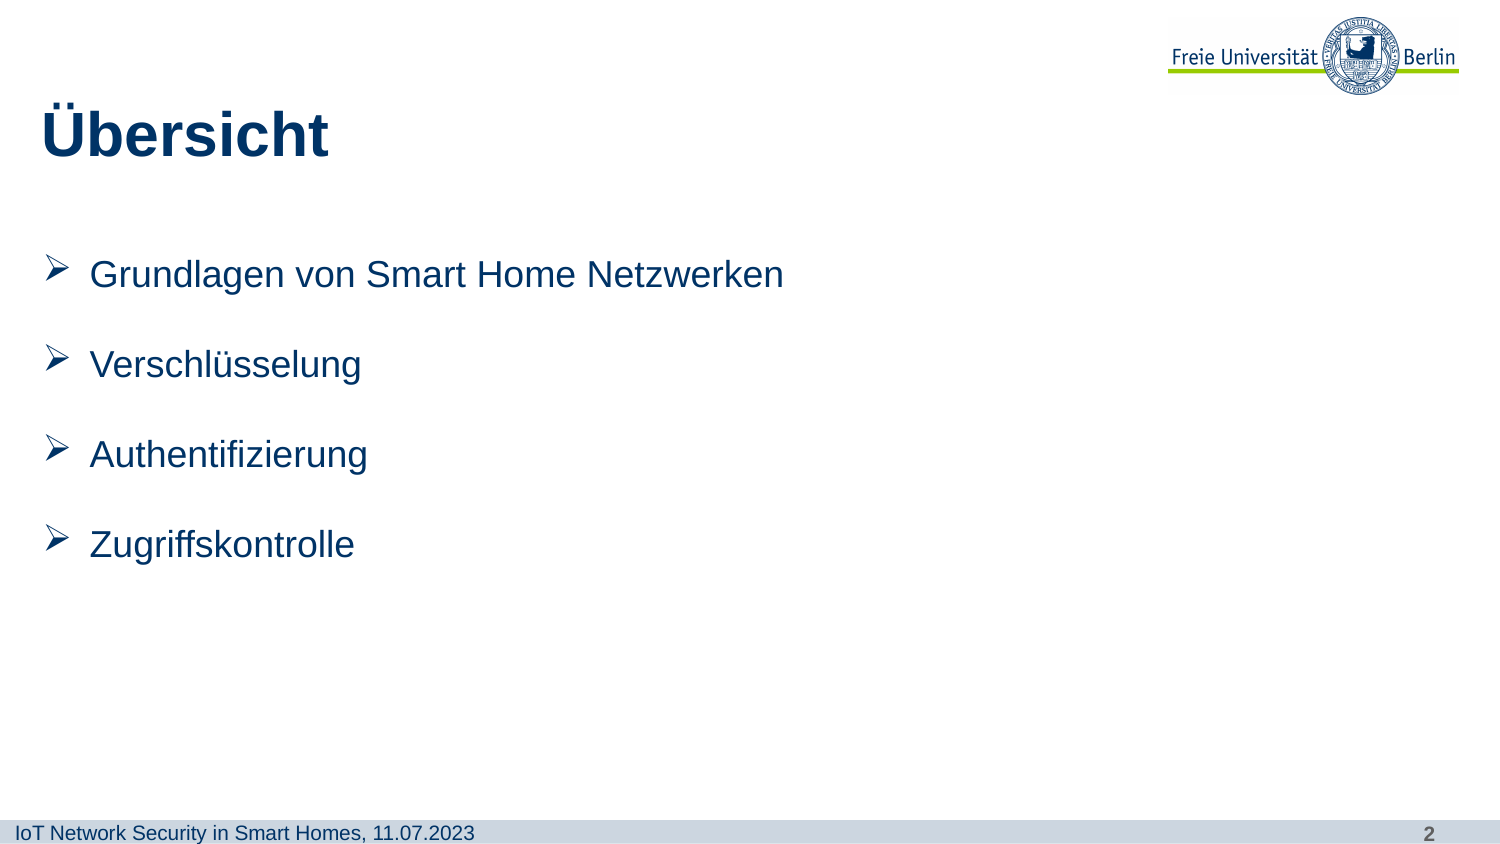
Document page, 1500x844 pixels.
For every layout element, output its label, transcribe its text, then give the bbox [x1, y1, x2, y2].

text_box Grundlagen von Smart Home Netzwerken Verschlüsselung Authentifizierung Zugriffskontrolle [27, 242, 1477, 573]
title Übersicht [40, 116, 1460, 170]
picture [1168, 17, 1459, 95]
text_box IoT Network Security in Smart Homes, 11.07.2023 [0, 811, 635, 844]
